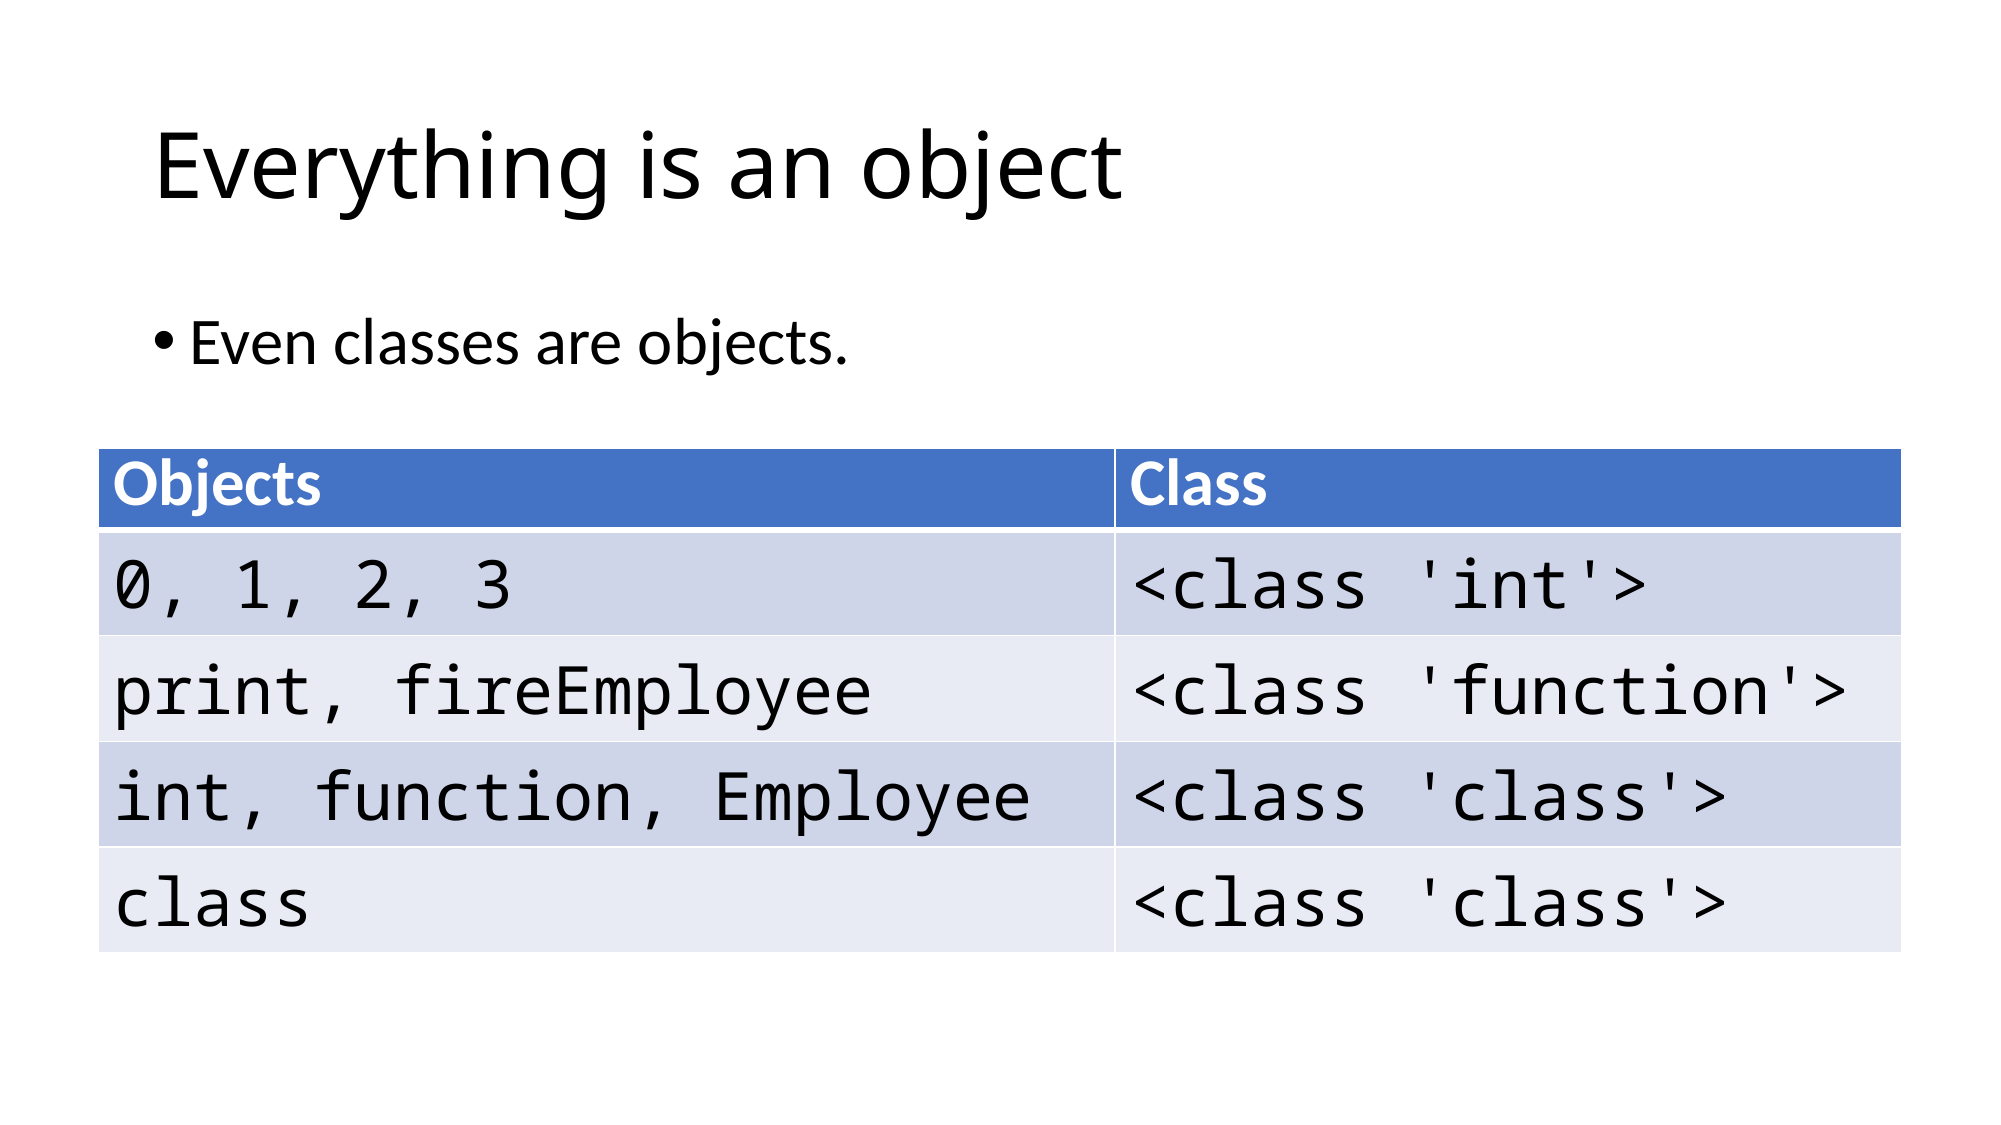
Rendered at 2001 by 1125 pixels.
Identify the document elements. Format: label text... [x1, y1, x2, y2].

table_cell <class 'function'> [1116, 636, 1901, 741]
table_cell <class 'class'> [1116, 742, 1901, 846]
table_cell <class 'class'> [1116, 848, 1901, 952]
table_header Class [1116, 449, 1901, 527]
table_cell 0, 1, 2, 3 [99, 533, 1114, 635]
table_cell int, function, Employee [99, 742, 1114, 846]
list Even classes are objects. [137, 299, 1863, 421]
table_header Objects [99, 449, 1114, 527]
table_cell class [99, 848, 1114, 952]
title Everything is an object [137, 59, 1863, 278]
table_cell <class 'int'> [1116, 533, 1901, 635]
table_cell print, fireEmployee [99, 636, 1114, 741]
